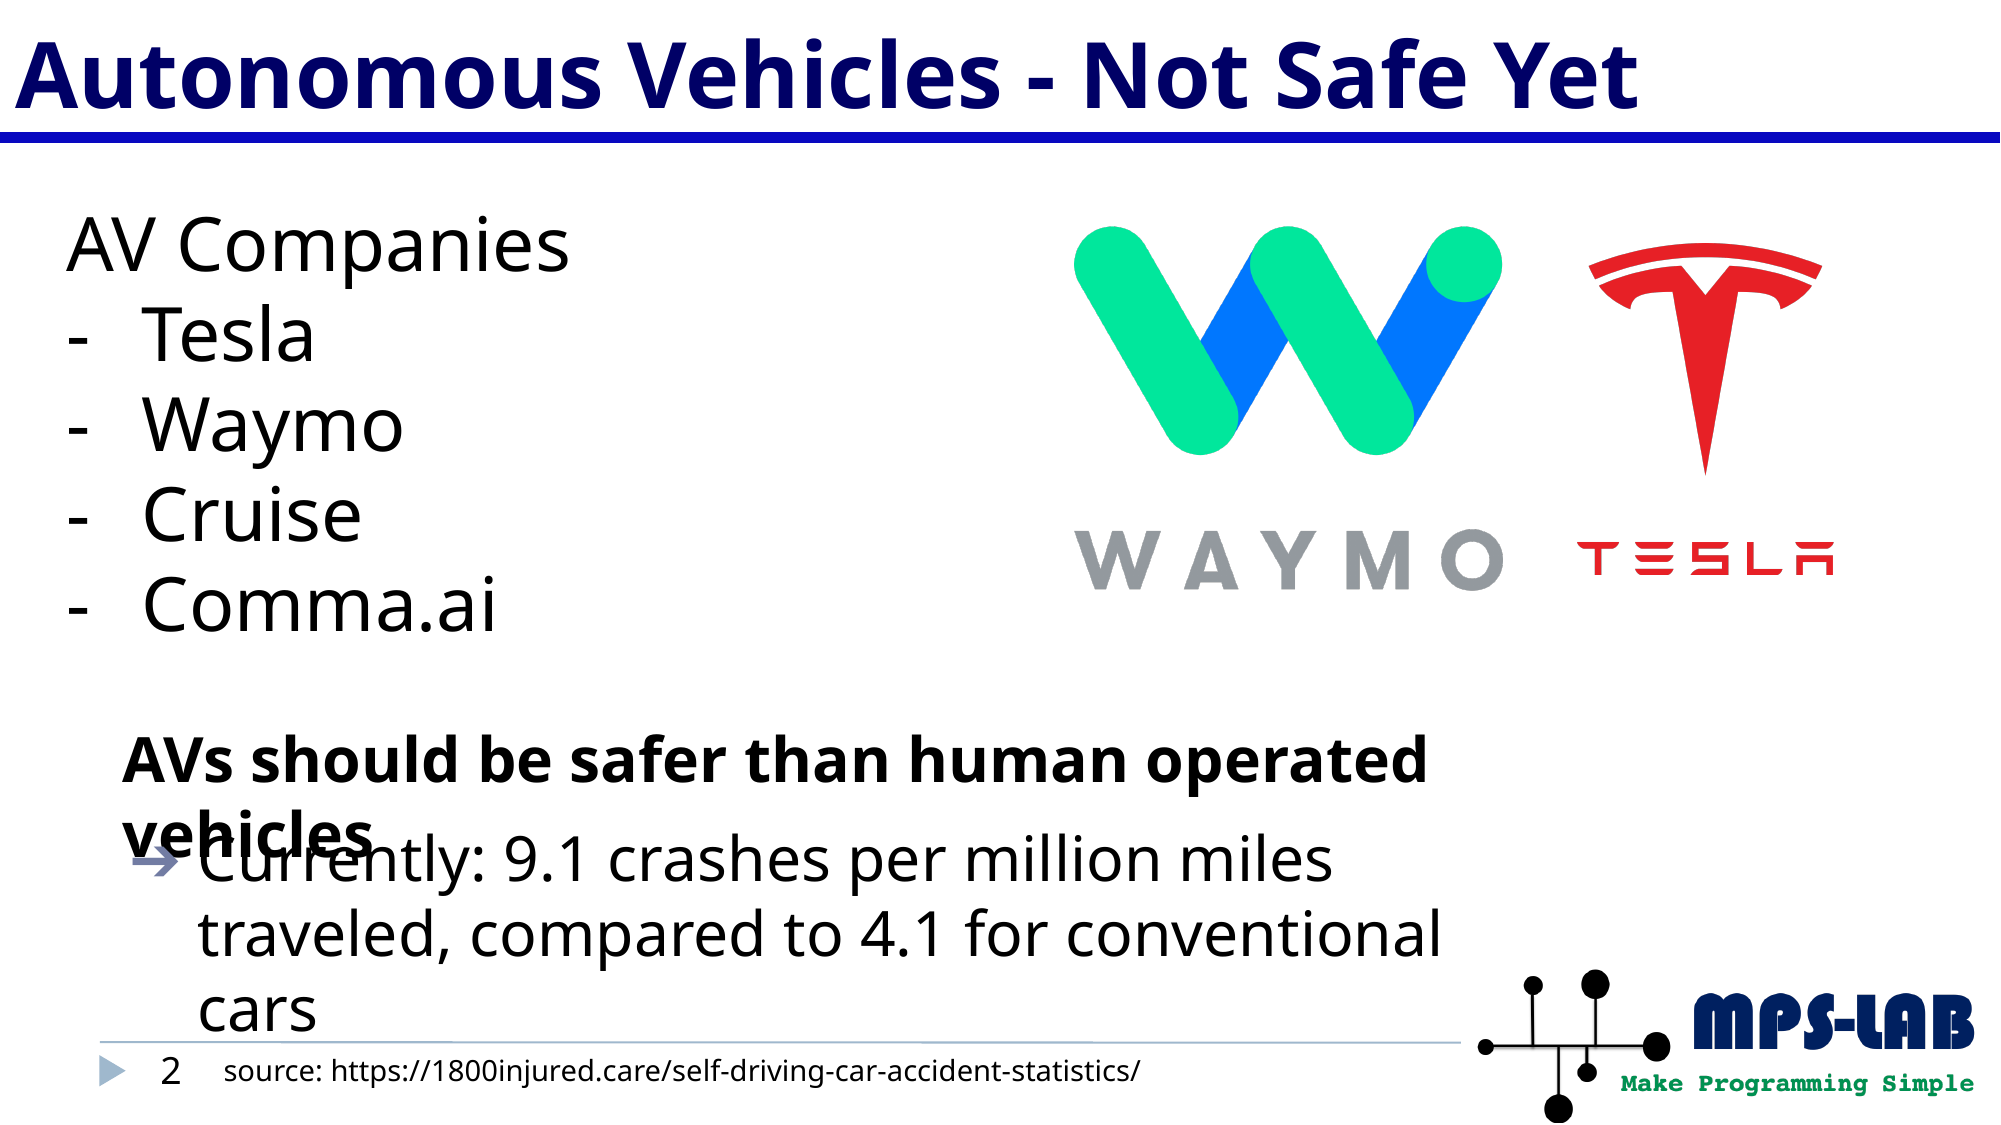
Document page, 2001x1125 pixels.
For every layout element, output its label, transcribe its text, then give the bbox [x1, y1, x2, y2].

title Autonomous Vehicles - Not Safe Yet [0, 0, 2000, 134]
picture [1477, 950, 2001, 1123]
picture [1576, 242, 1834, 575]
text_box AV Companies Tesla Waymo Cruise Comma.ai [51, 181, 2000, 662]
slide_number 2 [145, 1060, 208, 1100]
text_box source: https://1800injured.care/self-driving-car-accident-statistics/ [208, 1060, 1280, 1102]
text_box AVs should be safer than human operated vehicles [107, 705, 1531, 885]
text_box Currently: 9.1 crashes per million miles traveled, compared to 4.1 for conventional cars [107, 804, 1503, 1060]
picture [1074, 226, 1503, 592]
